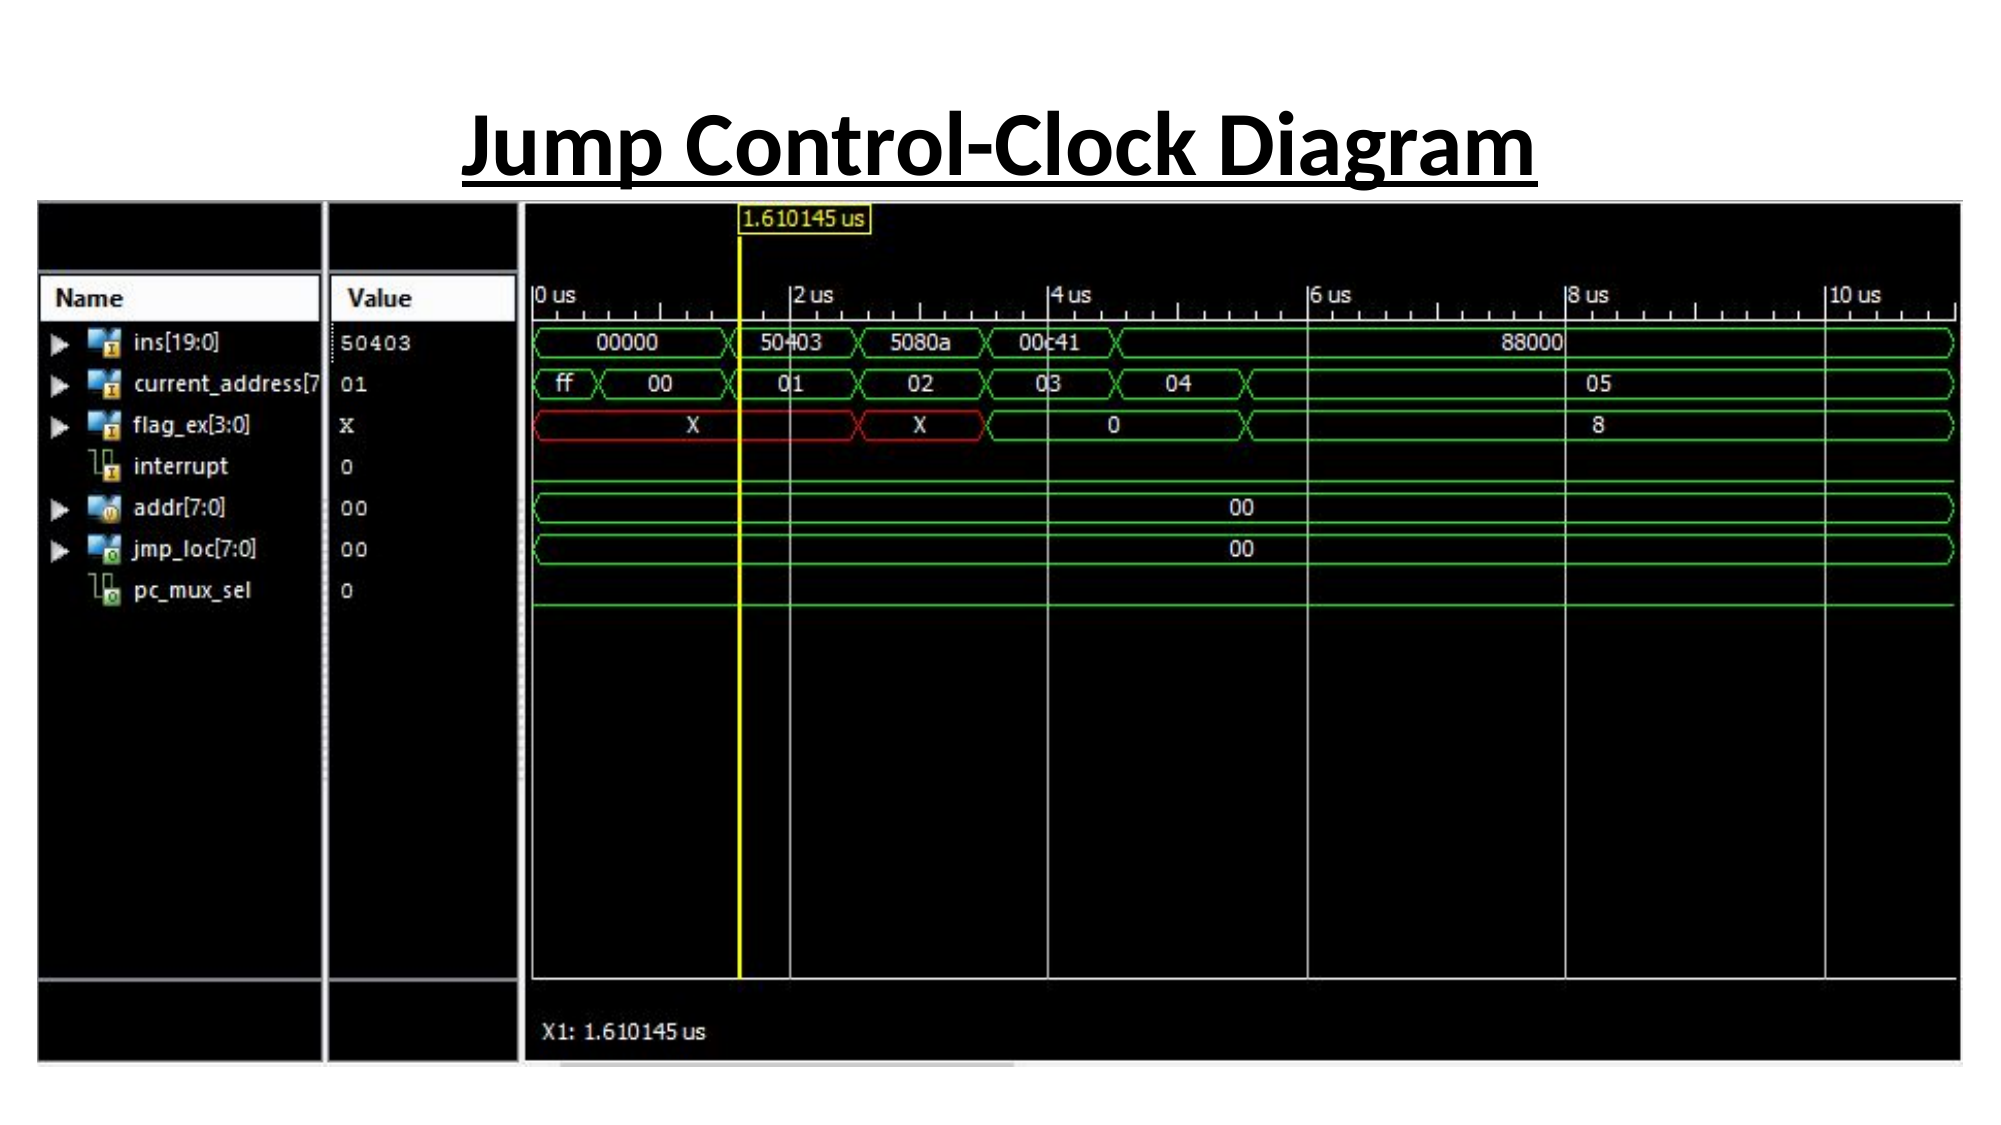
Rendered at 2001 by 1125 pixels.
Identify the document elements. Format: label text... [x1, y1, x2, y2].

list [36, 200, 1963, 1067]
title Jump Control-Clock Diagram [99, 45, 1900, 200]
